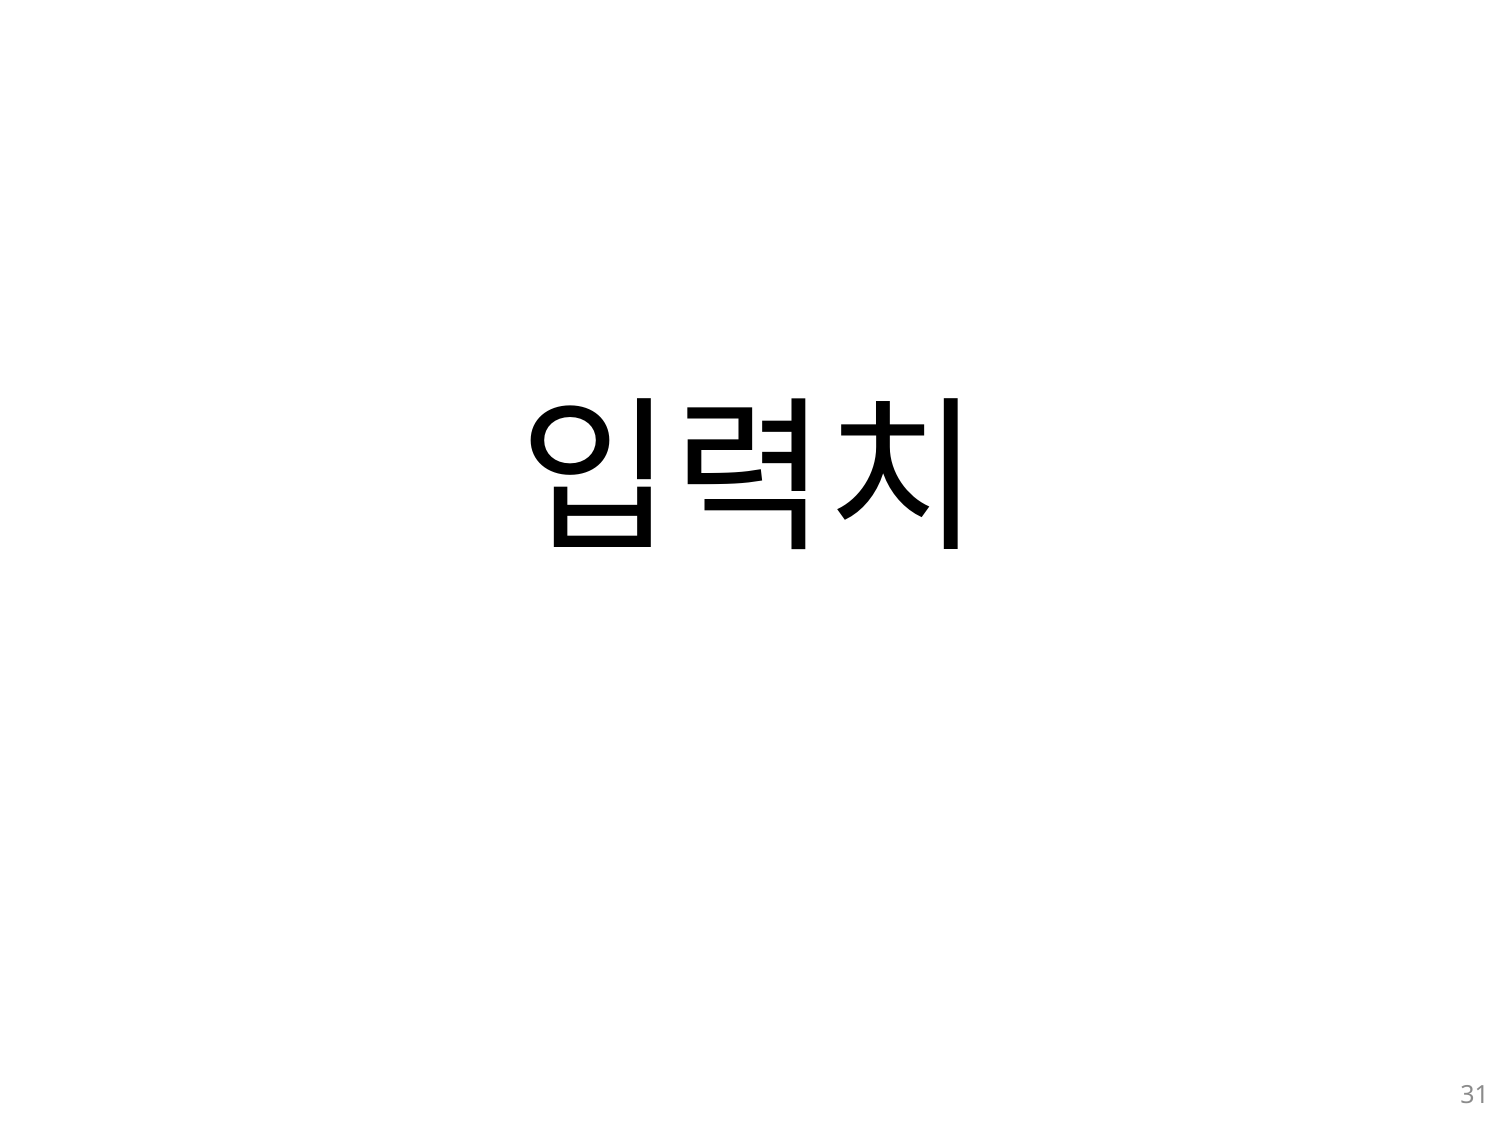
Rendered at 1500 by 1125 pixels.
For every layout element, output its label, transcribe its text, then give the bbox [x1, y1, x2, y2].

slide_number 31 [1153, 1065, 1500, 1125]
title 입력치 [112, 349, 1388, 591]
